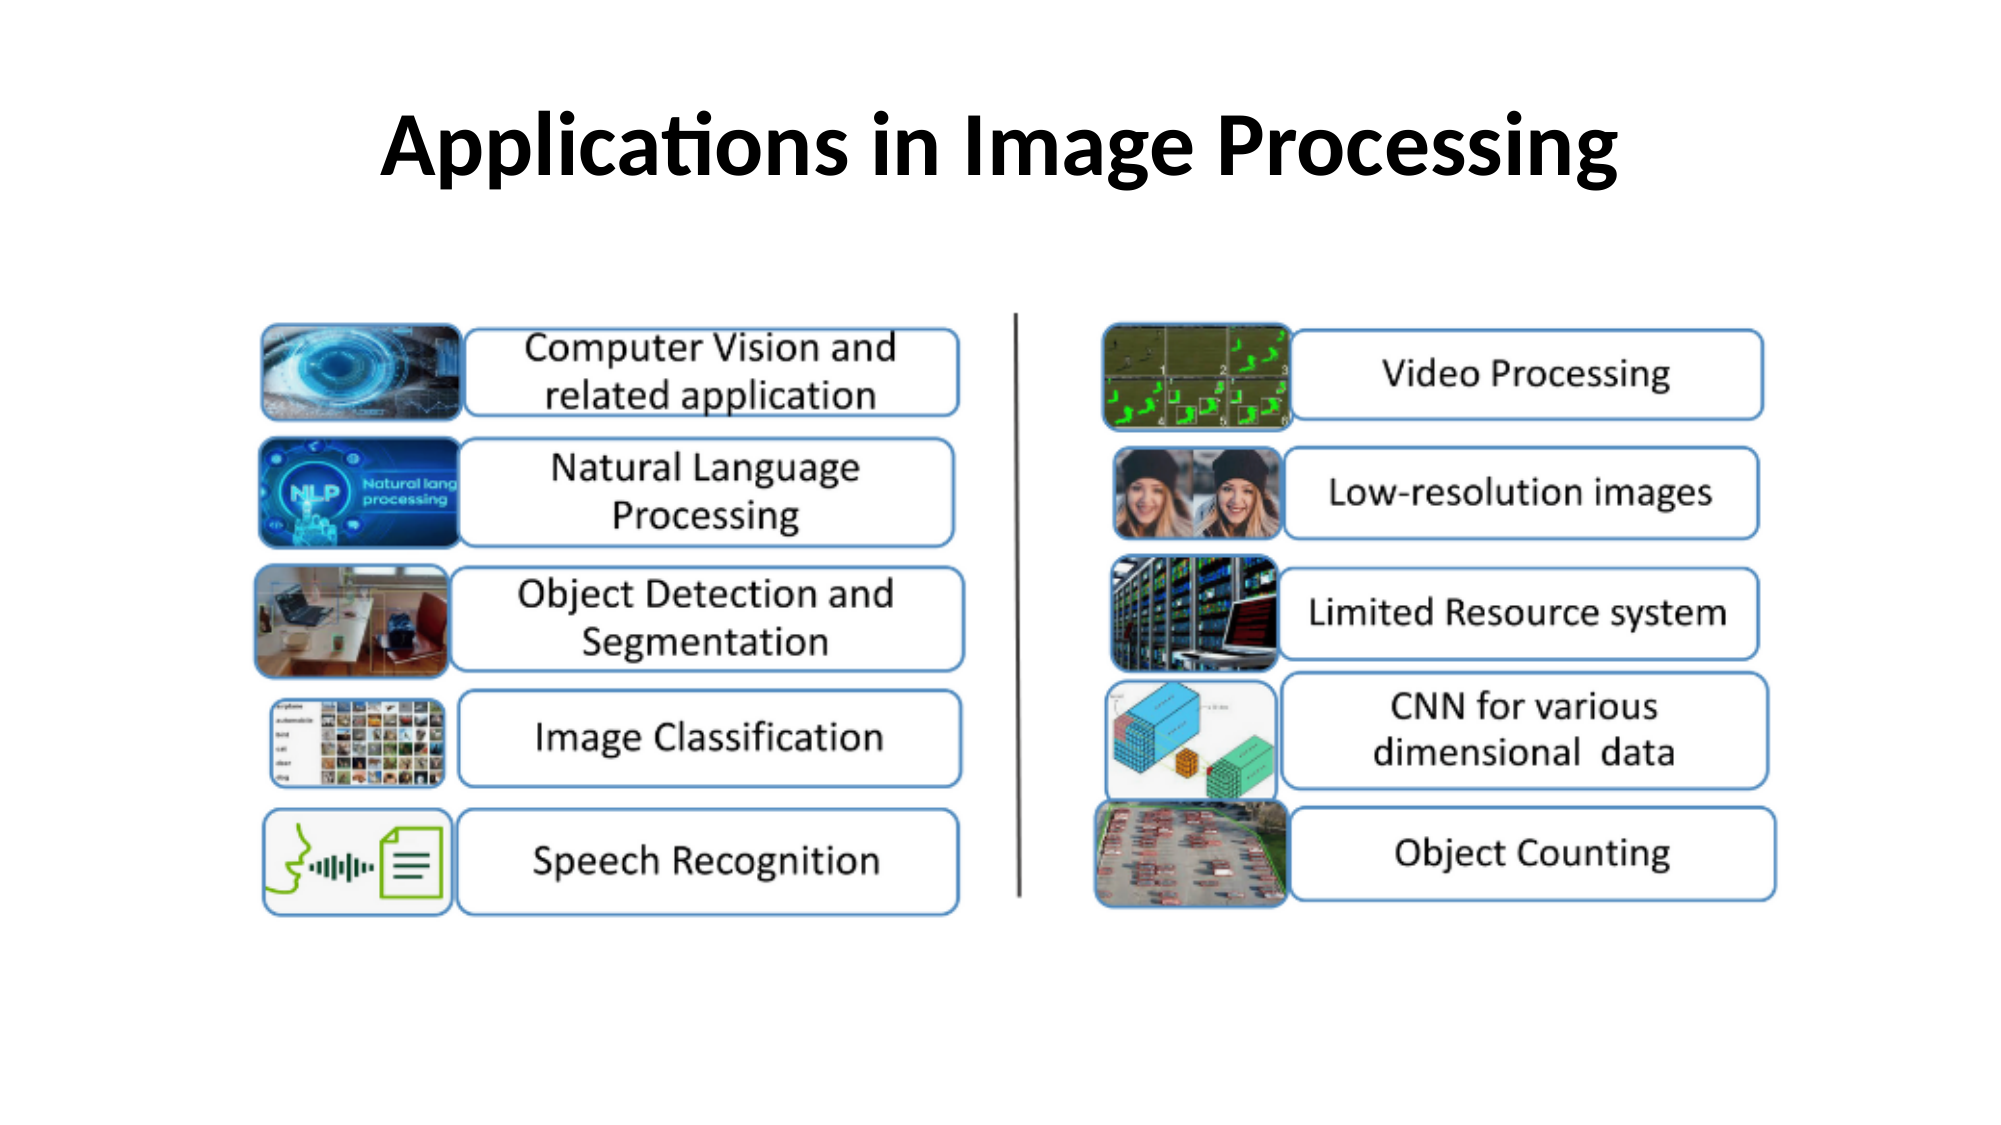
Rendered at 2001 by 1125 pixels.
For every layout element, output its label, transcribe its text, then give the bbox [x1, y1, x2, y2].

title Applications in Image Processing [99, 45, 1900, 233]
picture [137, 276, 1969, 1014]
